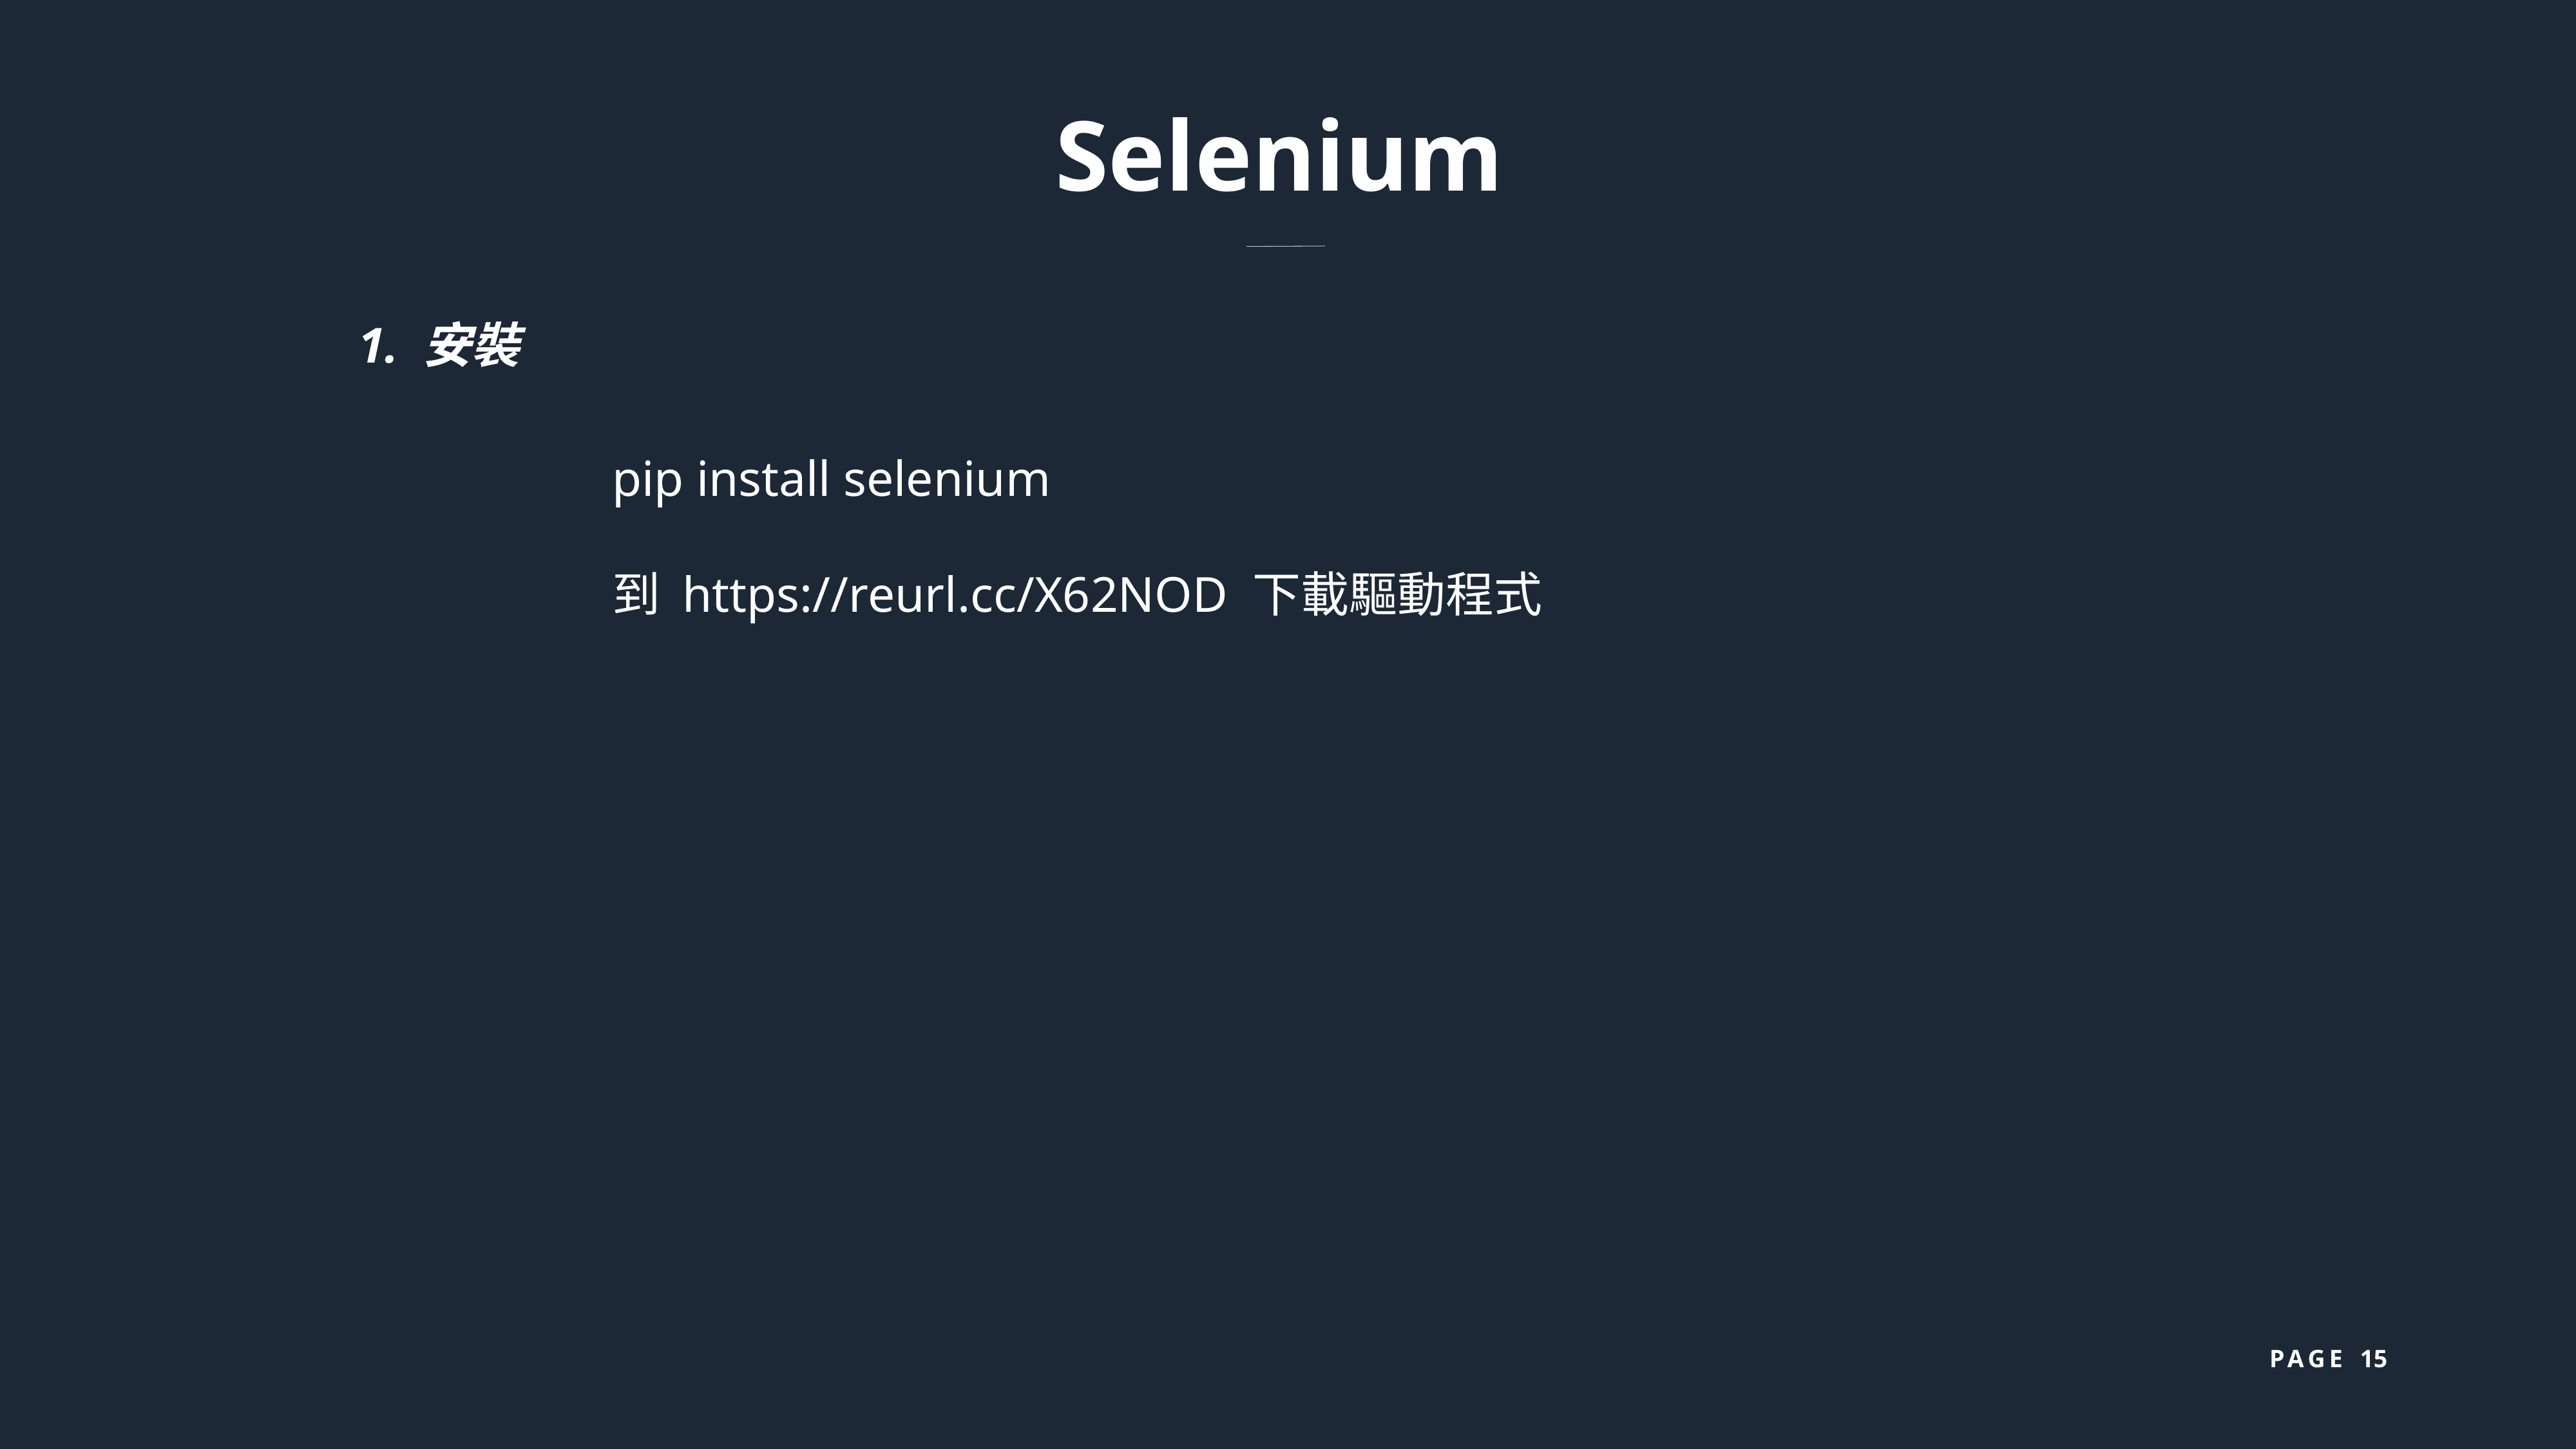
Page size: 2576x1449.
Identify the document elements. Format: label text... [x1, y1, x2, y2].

text_box 1. 安裝 [348, 310, 530, 378]
text_box pip install selenium 到 https://reurl.cc/X62NOD 下載驅動程式 [602, 442, 1891, 627]
text_box Selenium [1055, 93, 1529, 210]
